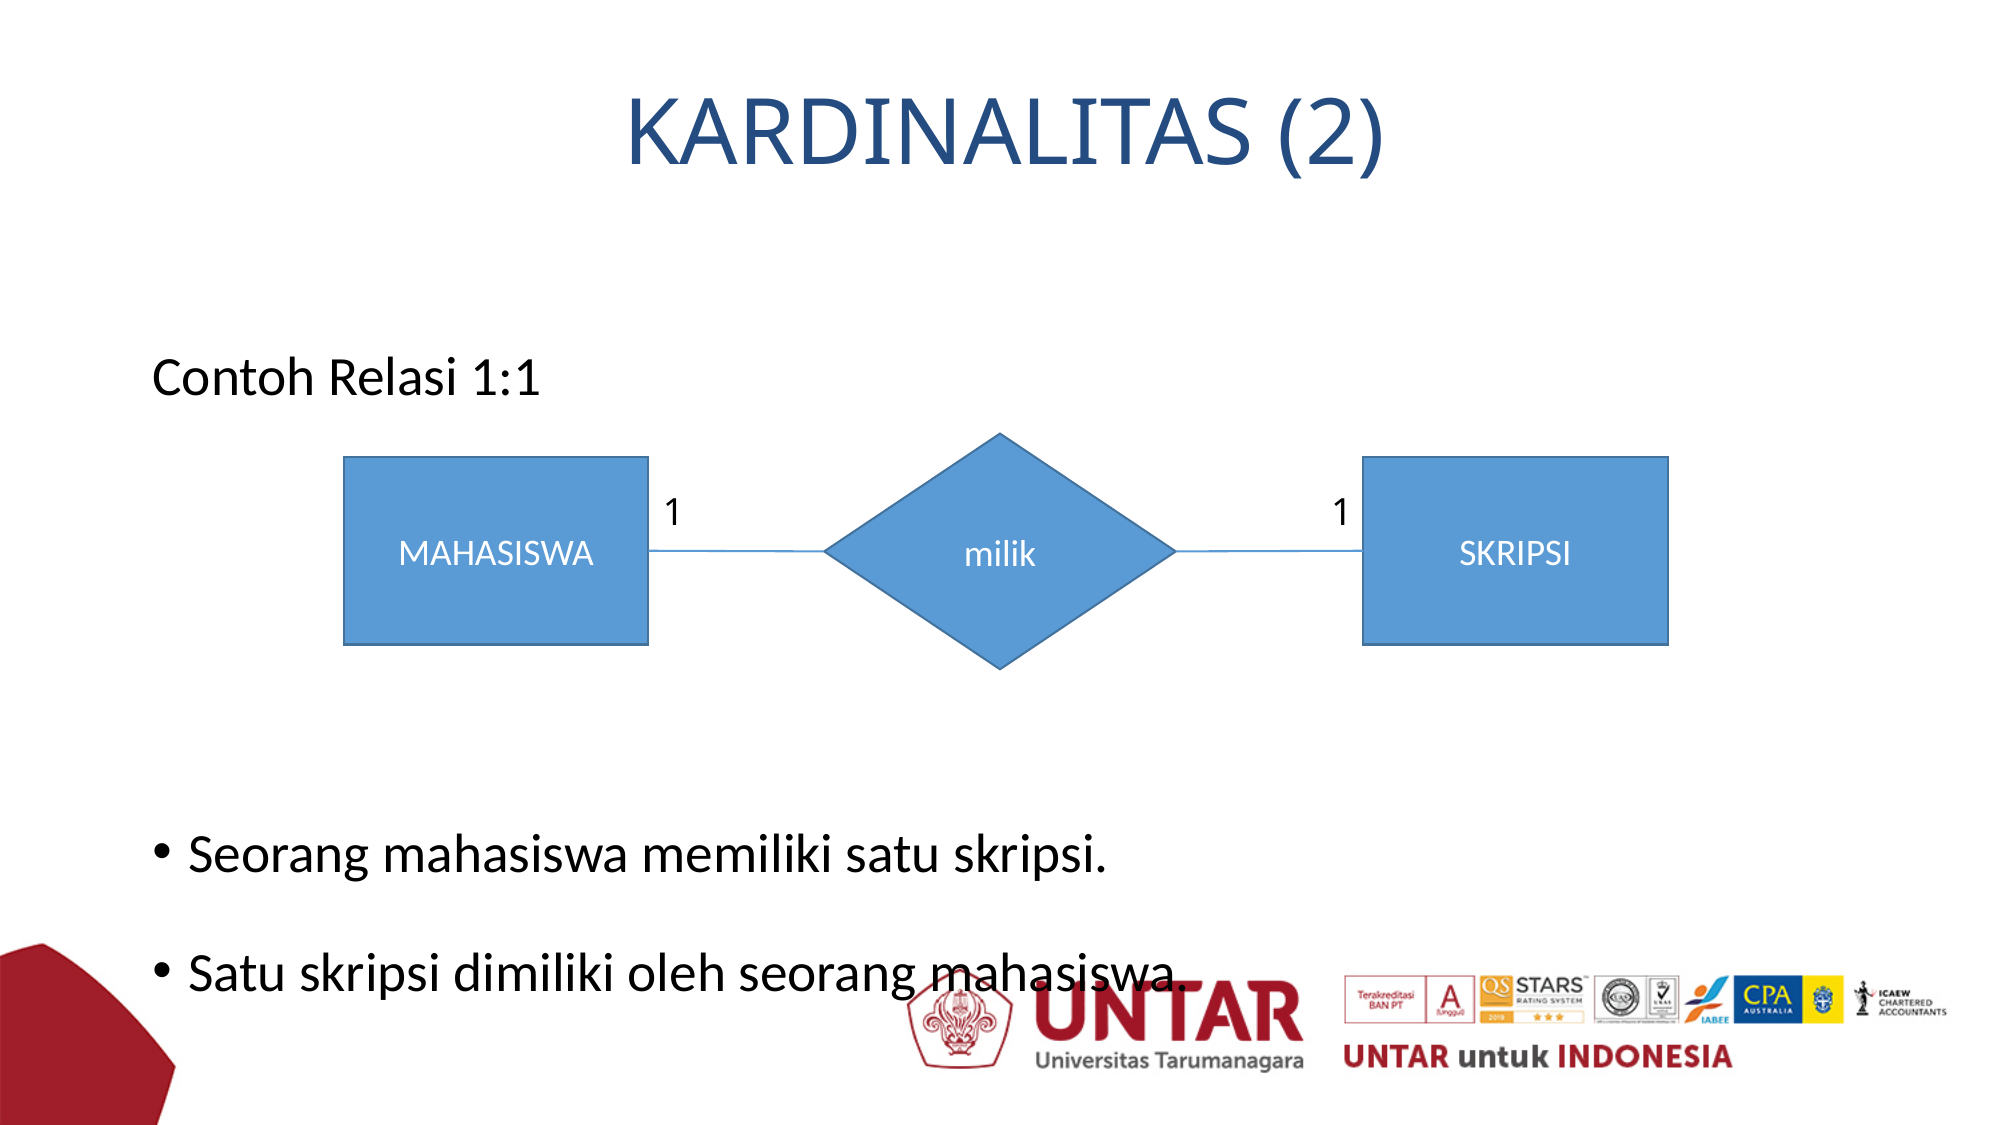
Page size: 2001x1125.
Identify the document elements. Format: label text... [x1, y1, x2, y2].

title KARDINALITAS (2) [324, 41, 1675, 230]
text_box 1 [1316, 480, 1368, 541]
text_box MAHASISWA [343, 456, 649, 646]
list Contoh Relasi 1:1 Seorang mahasiswa memiliki satu skripsi. Satu skripsi dimiliki oleh seorang mahasiswa. [137, 299, 1863, 1014]
text_box 1 [648, 480, 700, 541]
text_box SKRIPSI [1362, 456, 1669, 646]
text_box milik [824, 432, 1176, 671]
picture [0, 0, 2001, 1125]
